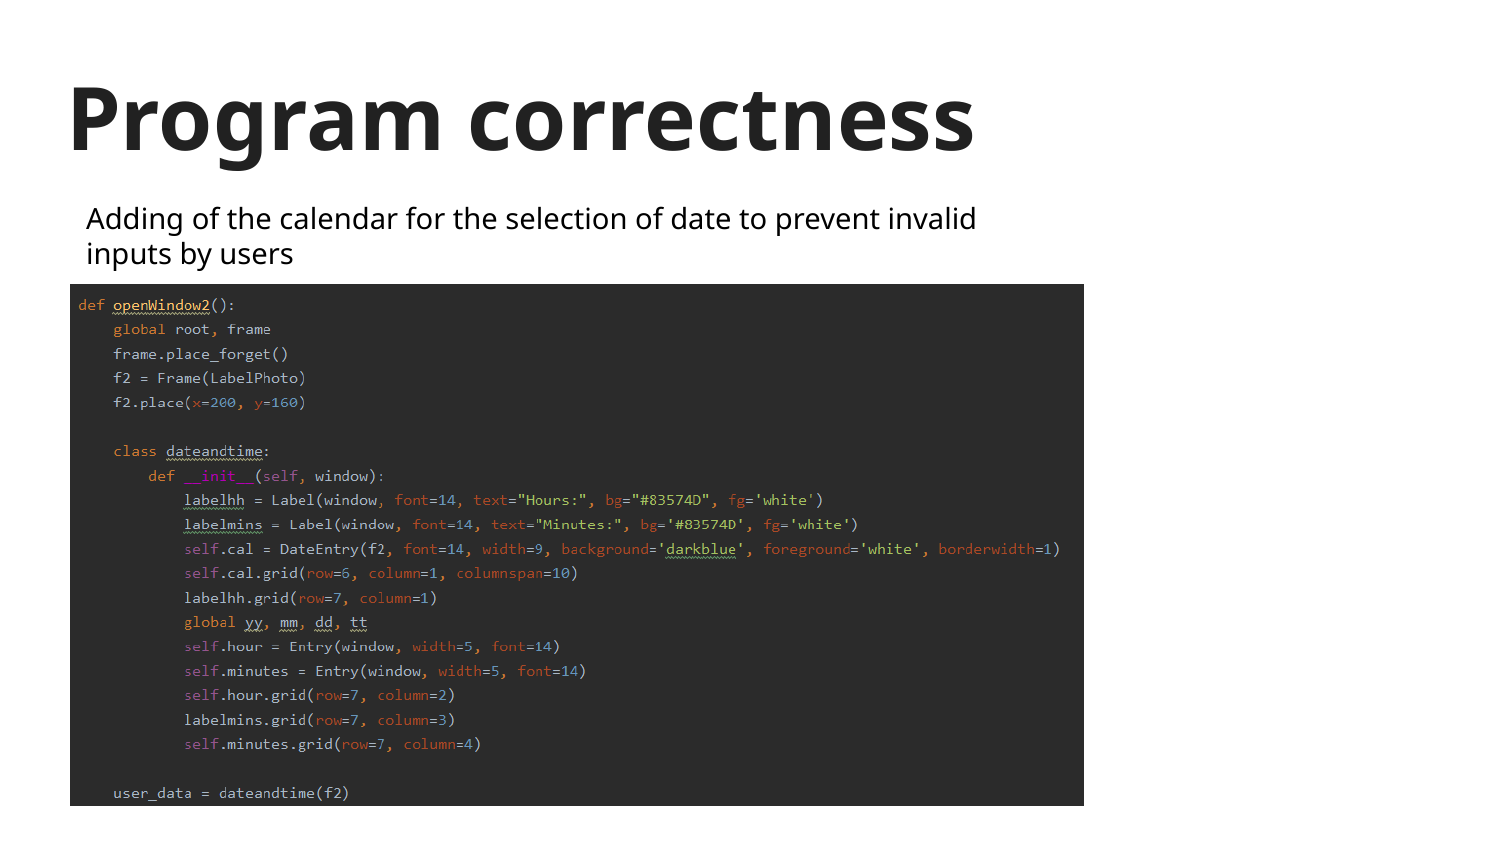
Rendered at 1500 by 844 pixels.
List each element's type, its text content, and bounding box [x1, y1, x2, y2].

title Program correctness [51, 48, 1449, 180]
text_box Adding of the calendar for the selection of date to prevent invalid inputs by users [70, 185, 1021, 284]
picture [70, 284, 1084, 806]
